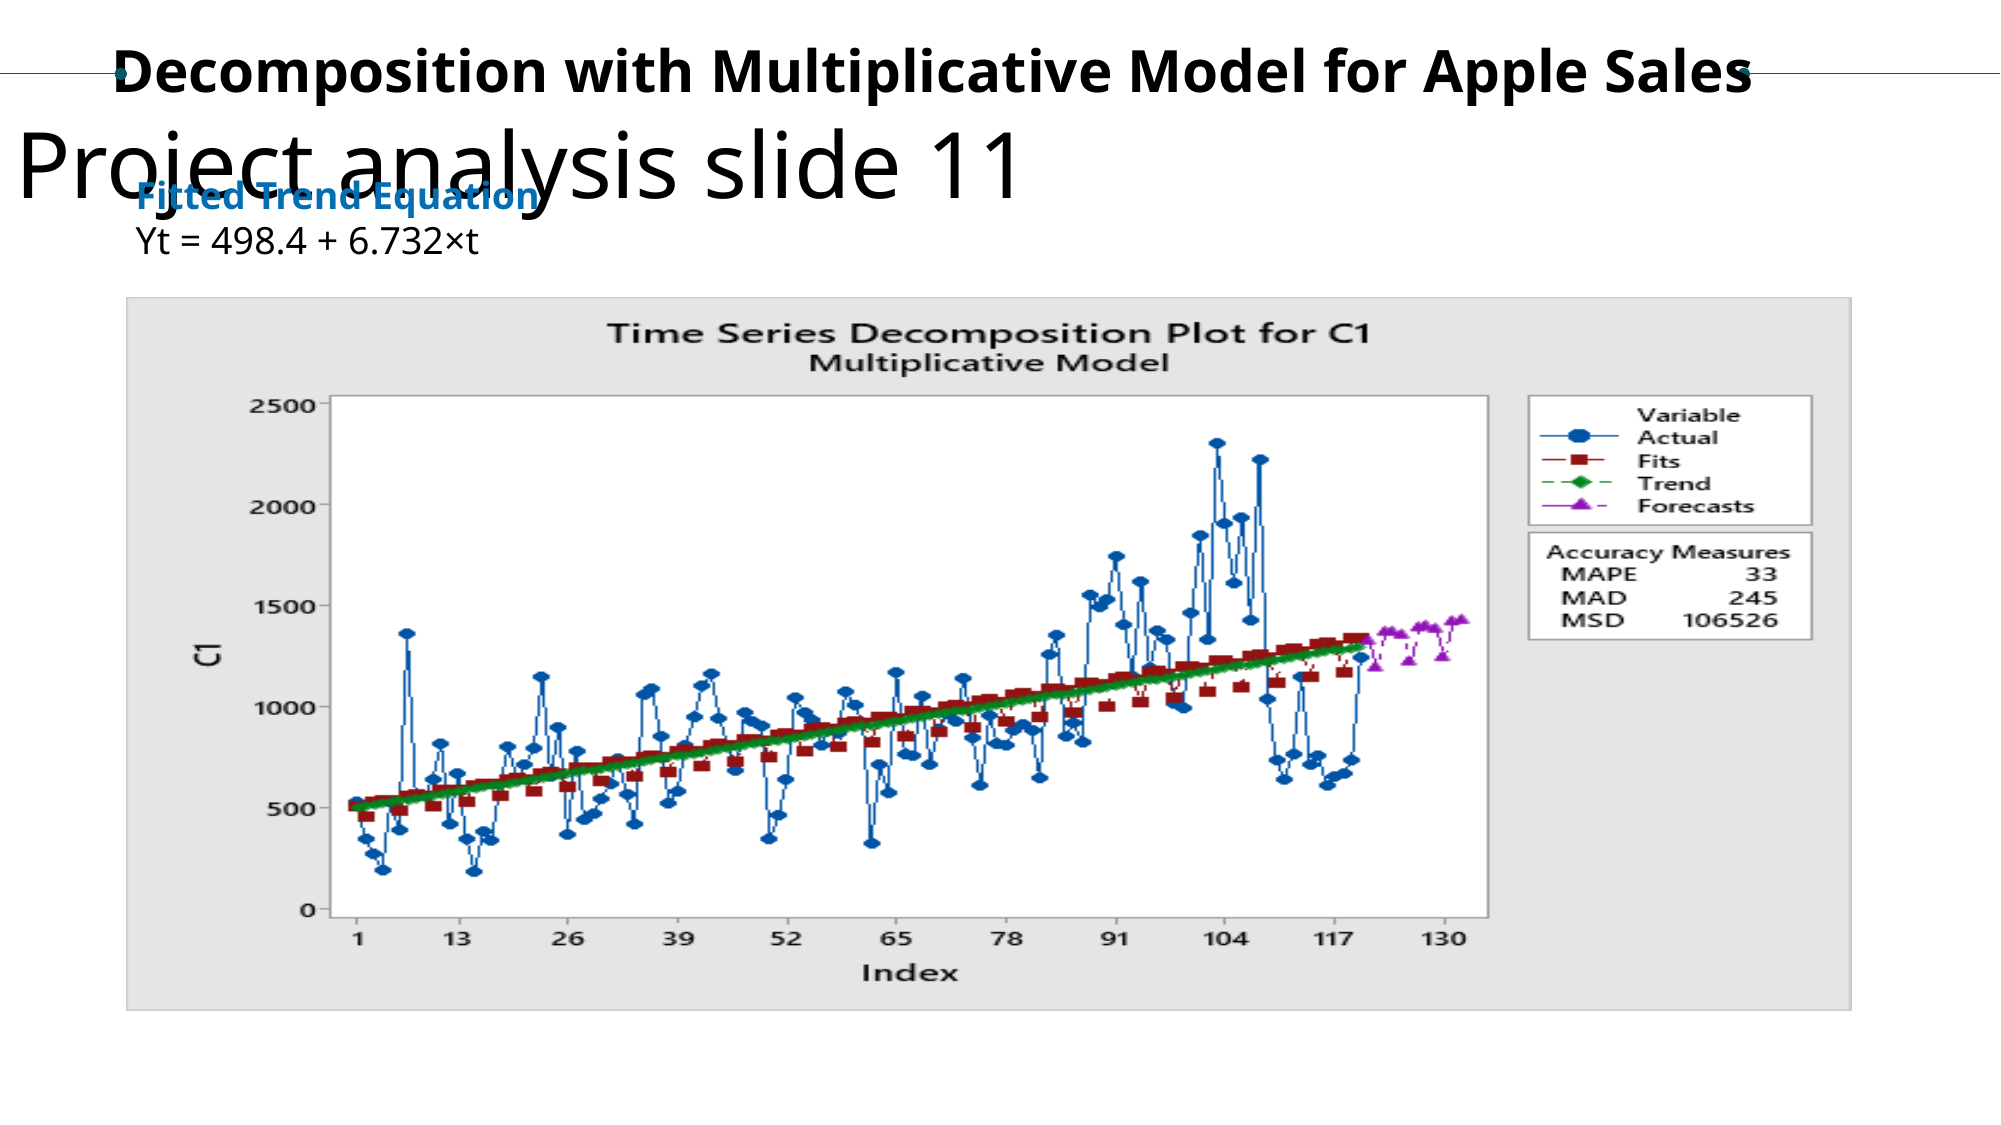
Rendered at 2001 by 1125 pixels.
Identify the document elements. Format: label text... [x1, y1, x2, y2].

text_box Fitted Trend Equation Yt = 498.4 + 6.732×t [120, 164, 1744, 315]
text_box Decomposition with Multiplicative Model for Apple Sales [0, 42, 1895, 106]
picture [126, 297, 1852, 1011]
title Project analysis slide 11 [0, 59, 1725, 278]
